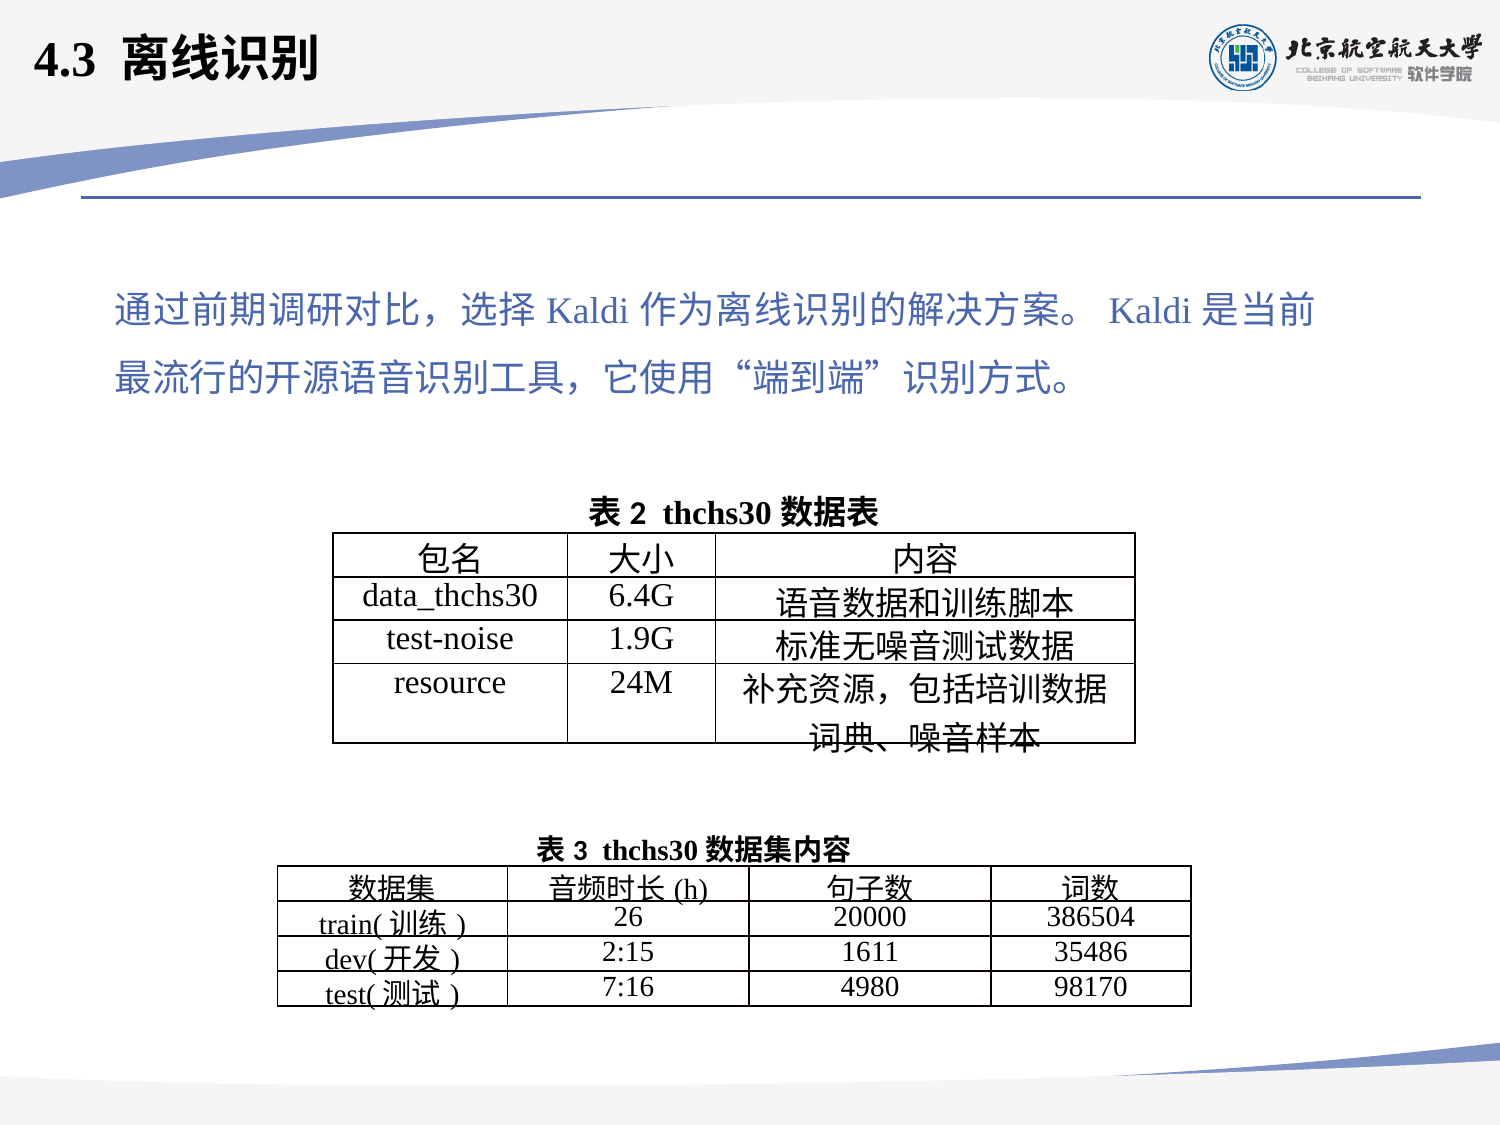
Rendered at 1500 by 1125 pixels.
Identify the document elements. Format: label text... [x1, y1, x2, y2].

table_cell 6.4G [568, 578, 715, 619]
picture [1209, 24, 1482, 91]
text_box 通过前期调研对比，选择Kaldi作为离线识别的解决方案。Kaldi是当前最流行的开源语音识别工具，它使用“端到端”识别方式。 [100, 256, 1331, 474]
table_header 大小 [568, 534, 715, 576]
table_cell data_thchs30 [334, 578, 567, 619]
table_cell 2:15 [508, 937, 748, 970]
table_cell 26 [508, 902, 748, 935]
table_cell 20000 [750, 902, 990, 935]
table_header 音频时长(h) [508, 867, 748, 900]
table_cell 24M [568, 664, 715, 742]
table_header 词数 [992, 867, 1190, 900]
table_cell 7:16 [508, 972, 748, 1005]
table_header 包名 [334, 534, 567, 576]
table_cell 386504 [992, 902, 1190, 935]
table_header 内容 [716, 534, 1134, 576]
text_box 表3 thchs30数据集内容 [277, 824, 1111, 865]
table_header 句子数 [750, 867, 990, 900]
table_cell test(测试) [278, 972, 507, 1005]
table_cell 1.9G [568, 621, 715, 663]
table_cell 标准无噪音测试数据 [716, 621, 1134, 663]
table_cell resource [334, 664, 567, 742]
table_cell 98170 [992, 972, 1190, 1005]
table_cell train(训练) [278, 902, 507, 935]
table_cell test-noise [334, 621, 567, 663]
table_cell 35486 [992, 937, 1190, 970]
table_header 数据集 [278, 867, 507, 900]
table_cell 4980 [750, 972, 990, 1005]
text_box 4.3 离线识别 [19, 19, 768, 94]
table_cell dev(开发) [278, 937, 507, 970]
table_cell 1611 [750, 937, 990, 970]
table_cell 语音数据和训练脚本 [716, 578, 1134, 619]
text_box 表2 thchs30数据表 [317, 483, 1151, 539]
table_cell 补充资源，包括培训数据词典、噪音样本 [716, 664, 1134, 742]
